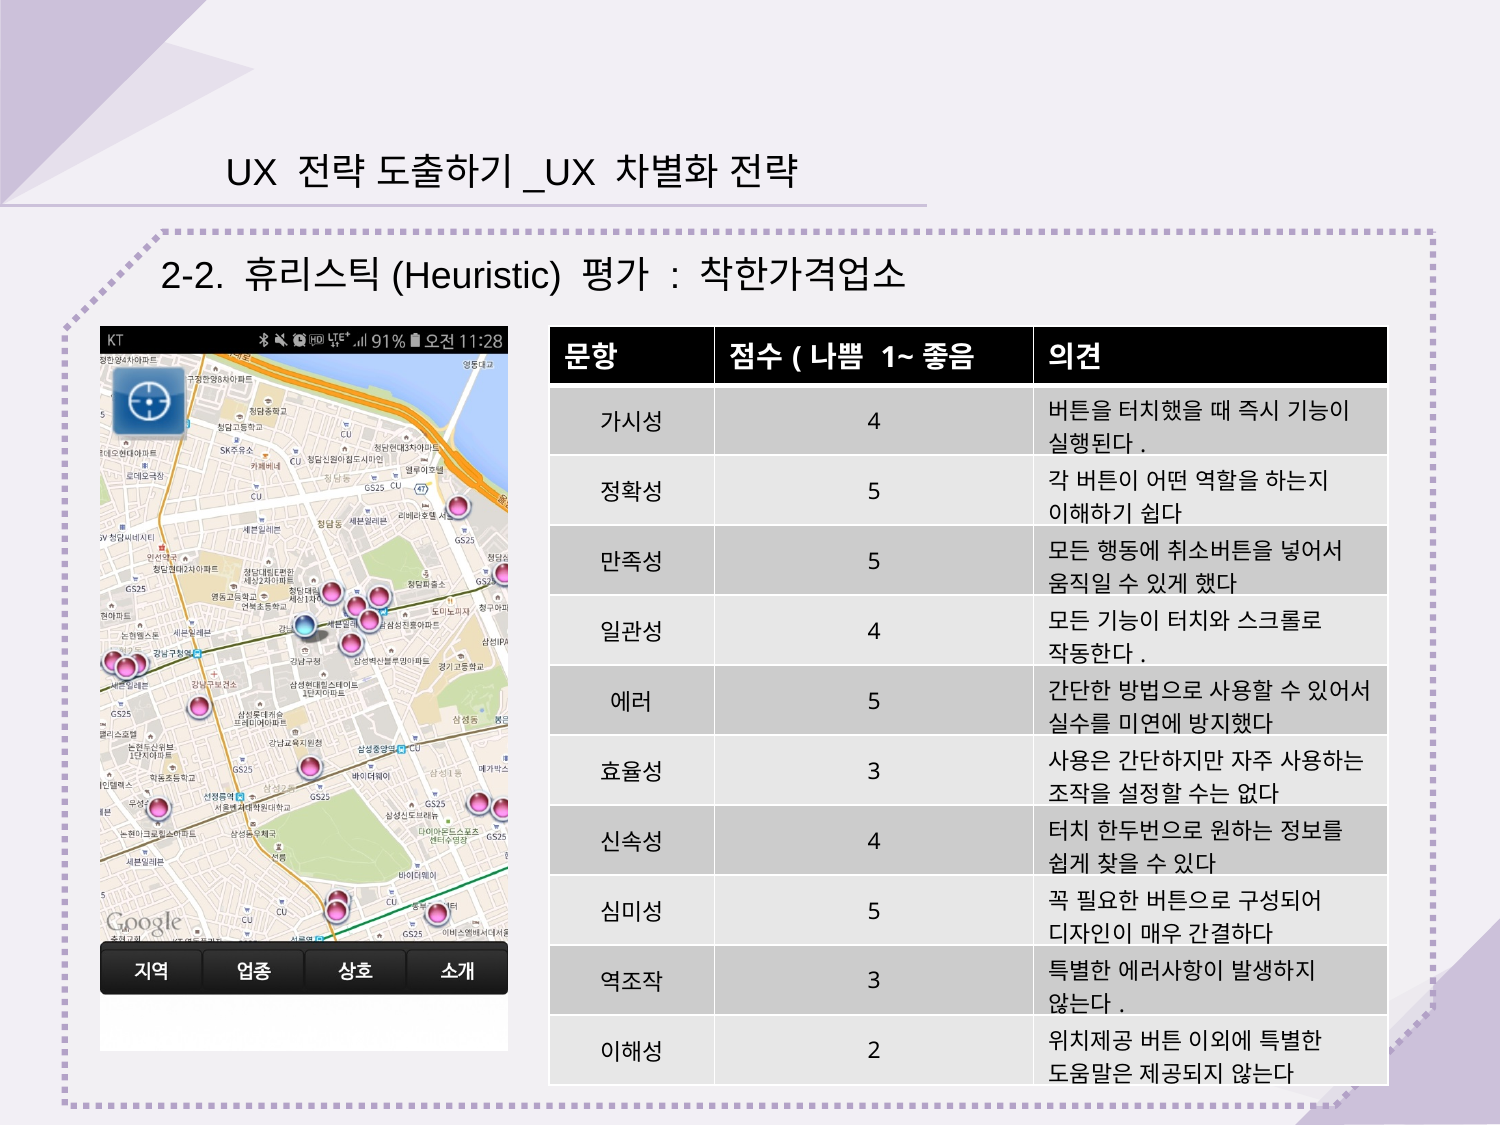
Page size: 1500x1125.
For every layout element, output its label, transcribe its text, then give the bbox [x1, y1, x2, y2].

table_cell 특별한 에러사항이 발생하지 않는다. [1034, 946, 1387, 1014]
table_cell 일관성 [550, 596, 714, 664]
table_cell 버튼을 터치했을 때 즉시 기능이 실행된다. [1034, 388, 1387, 454]
table_cell 모든 기능이 터치와 스크롤로 작동한다. [1034, 596, 1387, 664]
table_cell 4 [715, 388, 1033, 454]
table_cell 터치 한두번으로 원하는 정보를 쉽게 찾을 수 있다 [1034, 806, 1387, 874]
text_box [62, 246, 1436, 1108]
table_cell 신속성 [550, 806, 714, 874]
table_cell 만족성 [550, 526, 714, 594]
picture [100, 326, 508, 1051]
table_cell 3 [715, 736, 1033, 804]
table_cell 역조작 [550, 946, 714, 1014]
text_box [149, 229, 1436, 243]
text_box UX 전략 도출하기_UX 차별화 전략 [210, 140, 814, 200]
table_cell 위치제공 버튼 이외에 특별한 도움말은 제공되지 않는다 [1034, 1016, 1387, 1084]
table_cell 4 [715, 806, 1033, 874]
table_cell 꼭 필요한 버튼으로 구성되어 디자인이 매우 간결하다 [1034, 876, 1387, 944]
table_cell 4 [715, 596, 1033, 664]
table_cell 각 버튼이 어떤 역할을 하는지 이해하기 쉽다 [1034, 456, 1387, 524]
table_header 점수(나쁨 1~좋음 5) [715, 327, 1033, 383]
table_cell 정확성 [550, 456, 714, 524]
table_header 의견 [1034, 327, 1387, 383]
table_cell 5 [715, 526, 1033, 594]
table_cell 간단한 방법으로 사용할 수 있어서 실수를 미연에 방지했다 [1034, 666, 1387, 734]
table_cell 사용은 간단하지만 자주 사용하는 조작을 설정할 수는 없다 [1034, 736, 1387, 804]
table_cell 심미성 [550, 876, 714, 944]
table_cell 효율성 [550, 736, 714, 804]
table_cell 가시성 [550, 388, 714, 454]
table_cell 3 [715, 946, 1033, 1014]
table_cell 2 [715, 1016, 1033, 1084]
table_cell 모든 행동에 취소버튼을 넣어서 움직일 수 있게 했다 [1034, 526, 1387, 594]
table_header 문항 [550, 327, 714, 383]
table_cell 에러 [550, 666, 714, 734]
table_cell 이해성 [550, 1016, 714, 1084]
table_cell 5 [715, 666, 1033, 734]
table_cell 5 [715, 456, 1033, 524]
text_box 2-2. 휴리스틱(Heuristic) 평가 : 착한가격업소 [145, 243, 1460, 304]
table_cell 5 [715, 876, 1033, 944]
